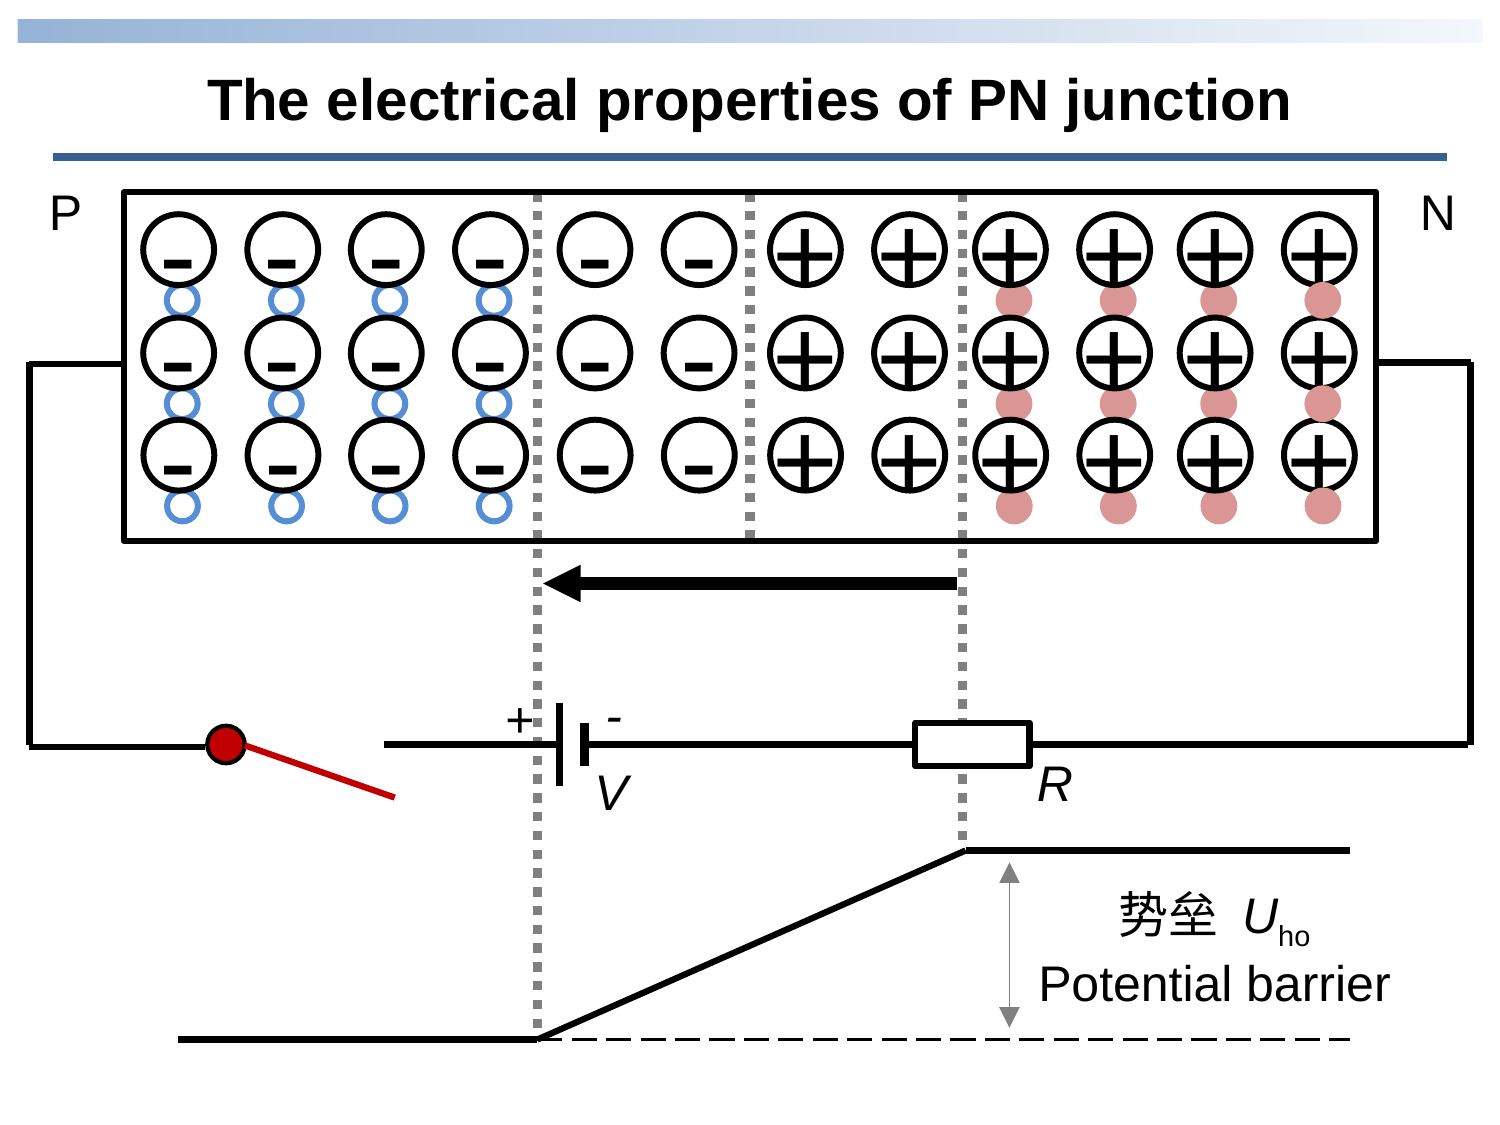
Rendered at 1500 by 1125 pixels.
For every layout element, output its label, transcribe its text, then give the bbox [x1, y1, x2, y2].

text_box [16, 17, 1484, 45]
text_box P [0, 172, 137, 248]
text_box [122, 248, 137, 360]
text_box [178, 850, 1424, 1040]
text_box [769, 213, 1356, 360]
text_box [51, 151, 1449, 163]
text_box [1307, 284, 1339, 360]
text_box [137, 190, 1378, 360]
text_box The electrical properties of PN junction [53, 54, 1447, 140]
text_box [29, 362, 1471, 830]
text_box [143, 213, 736, 360]
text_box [244, 745, 395, 798]
text_box N [1367, 172, 1500, 248]
